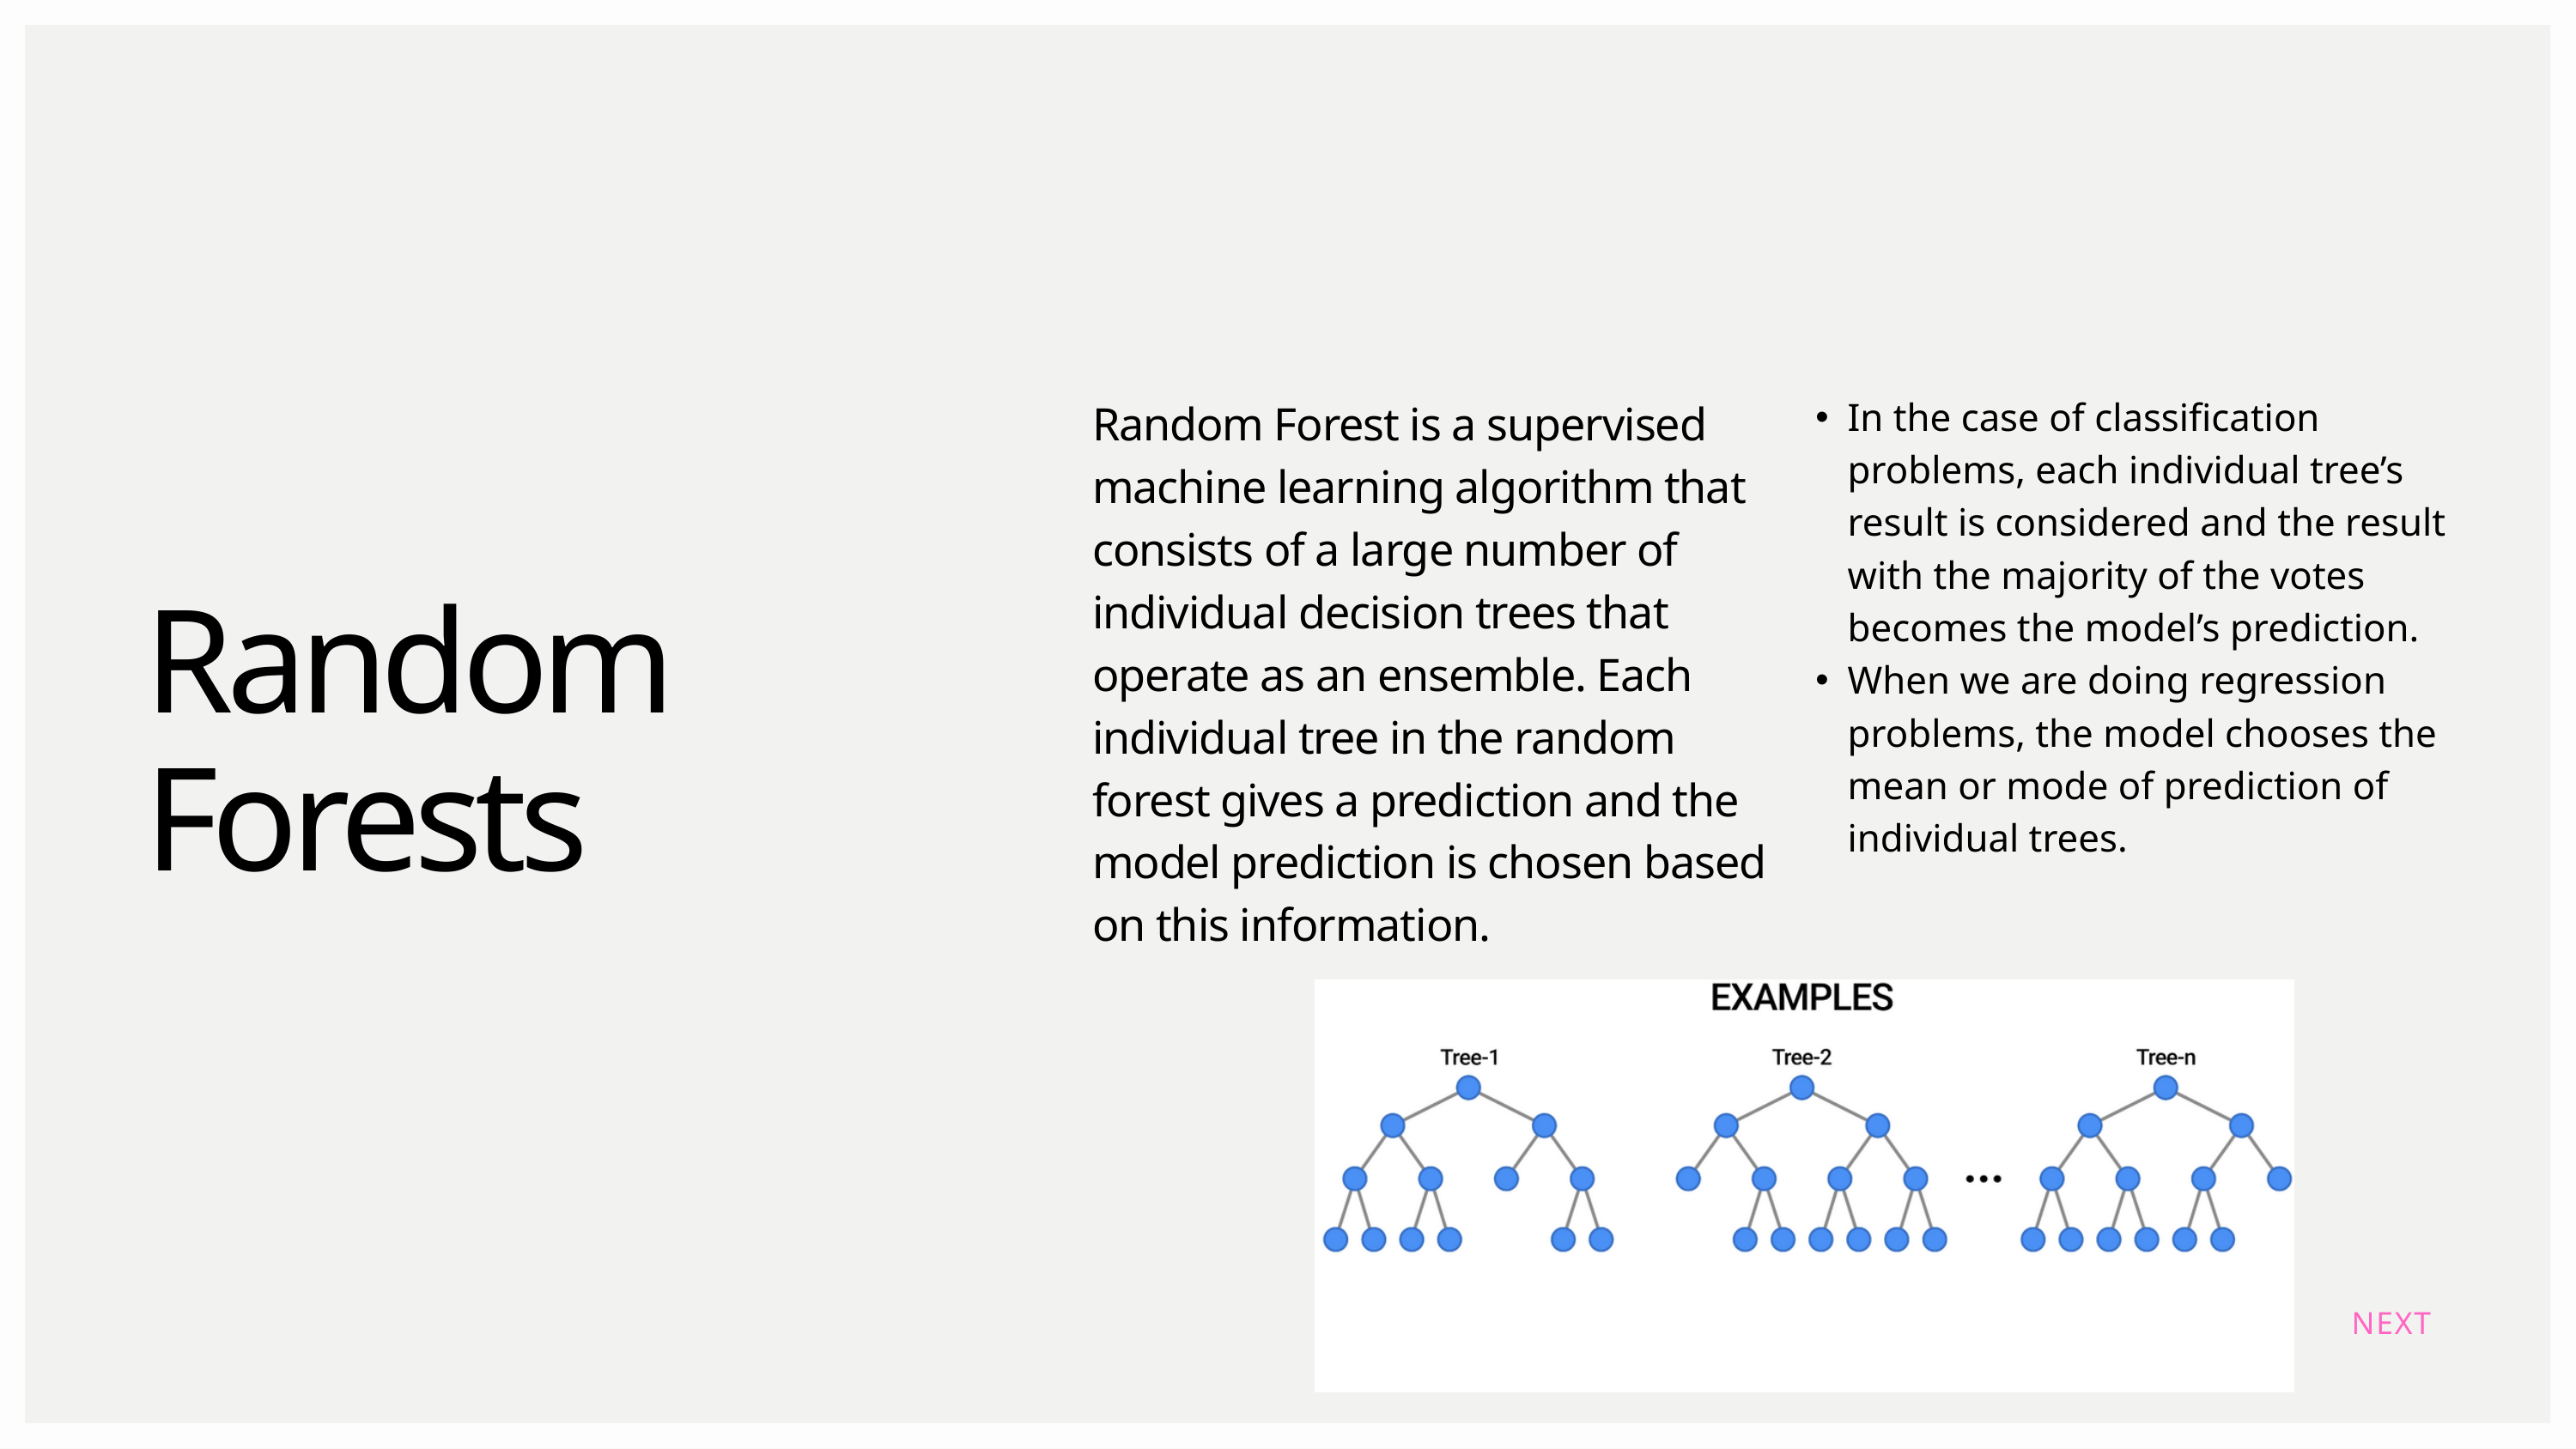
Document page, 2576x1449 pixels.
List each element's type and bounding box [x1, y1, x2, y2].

text_box [1091, 392, 1784, 1045]
text_box [144, 543, 809, 906]
picture [1314, 979, 2295, 1392]
text_box [0, 0, 2576, 1449]
